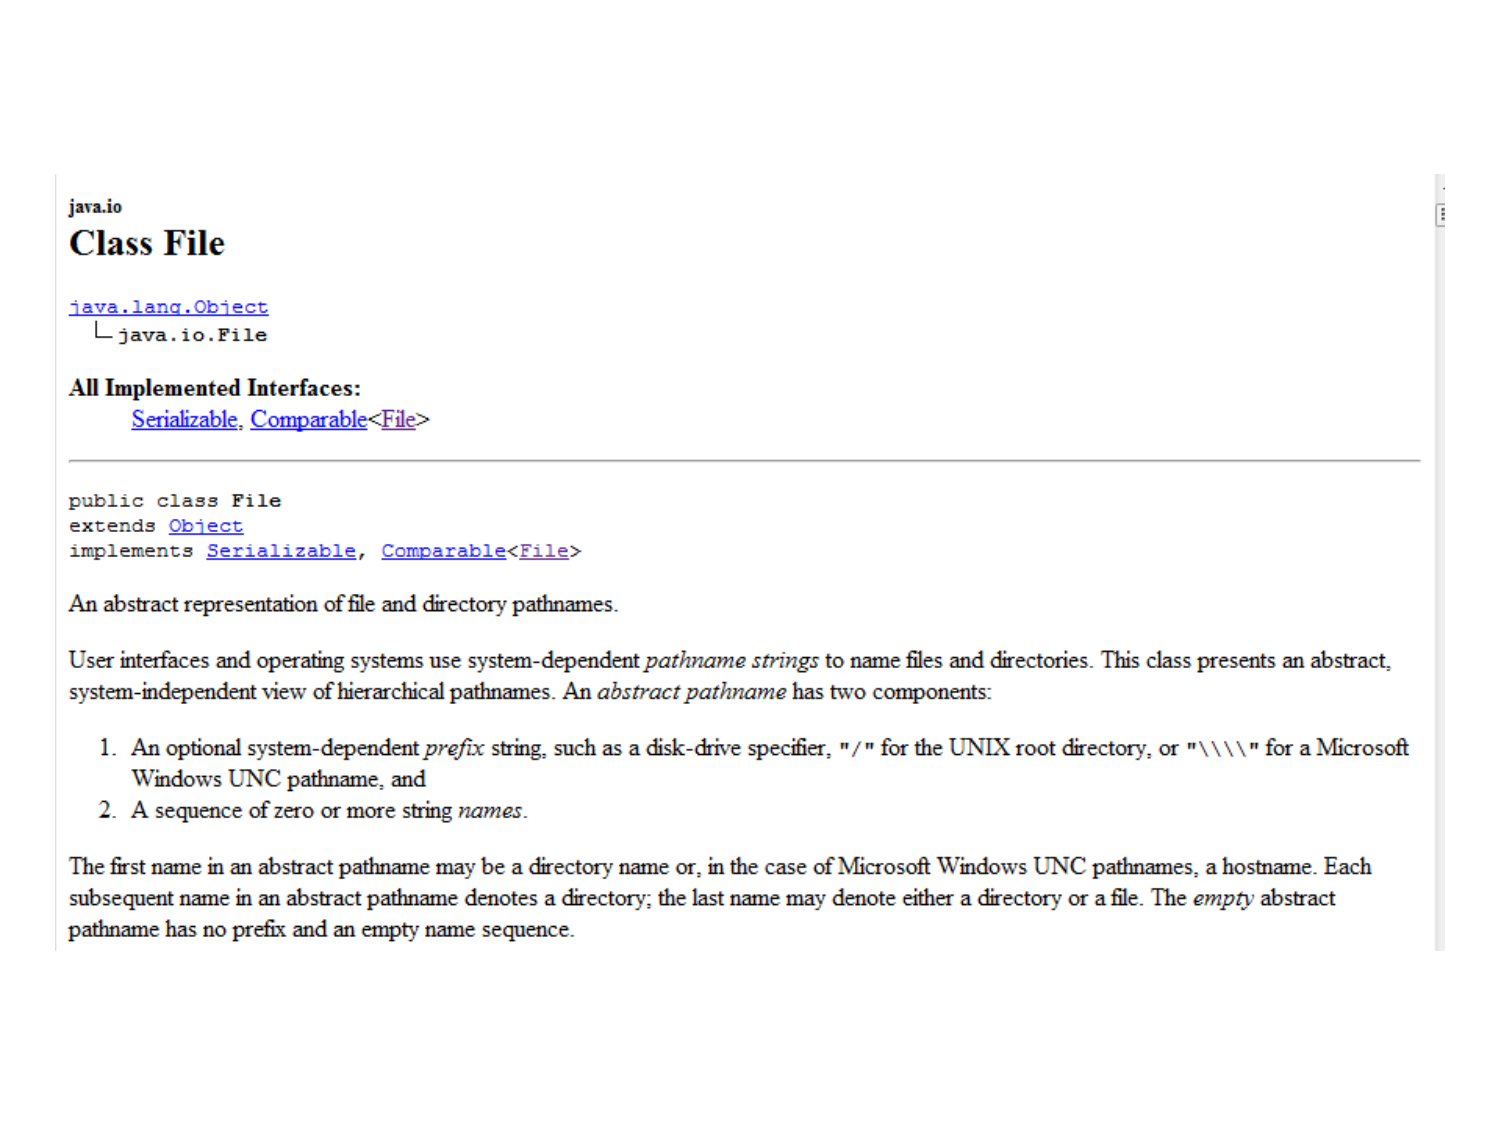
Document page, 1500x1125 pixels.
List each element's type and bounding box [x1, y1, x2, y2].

picture [55, 173, 1445, 951]
